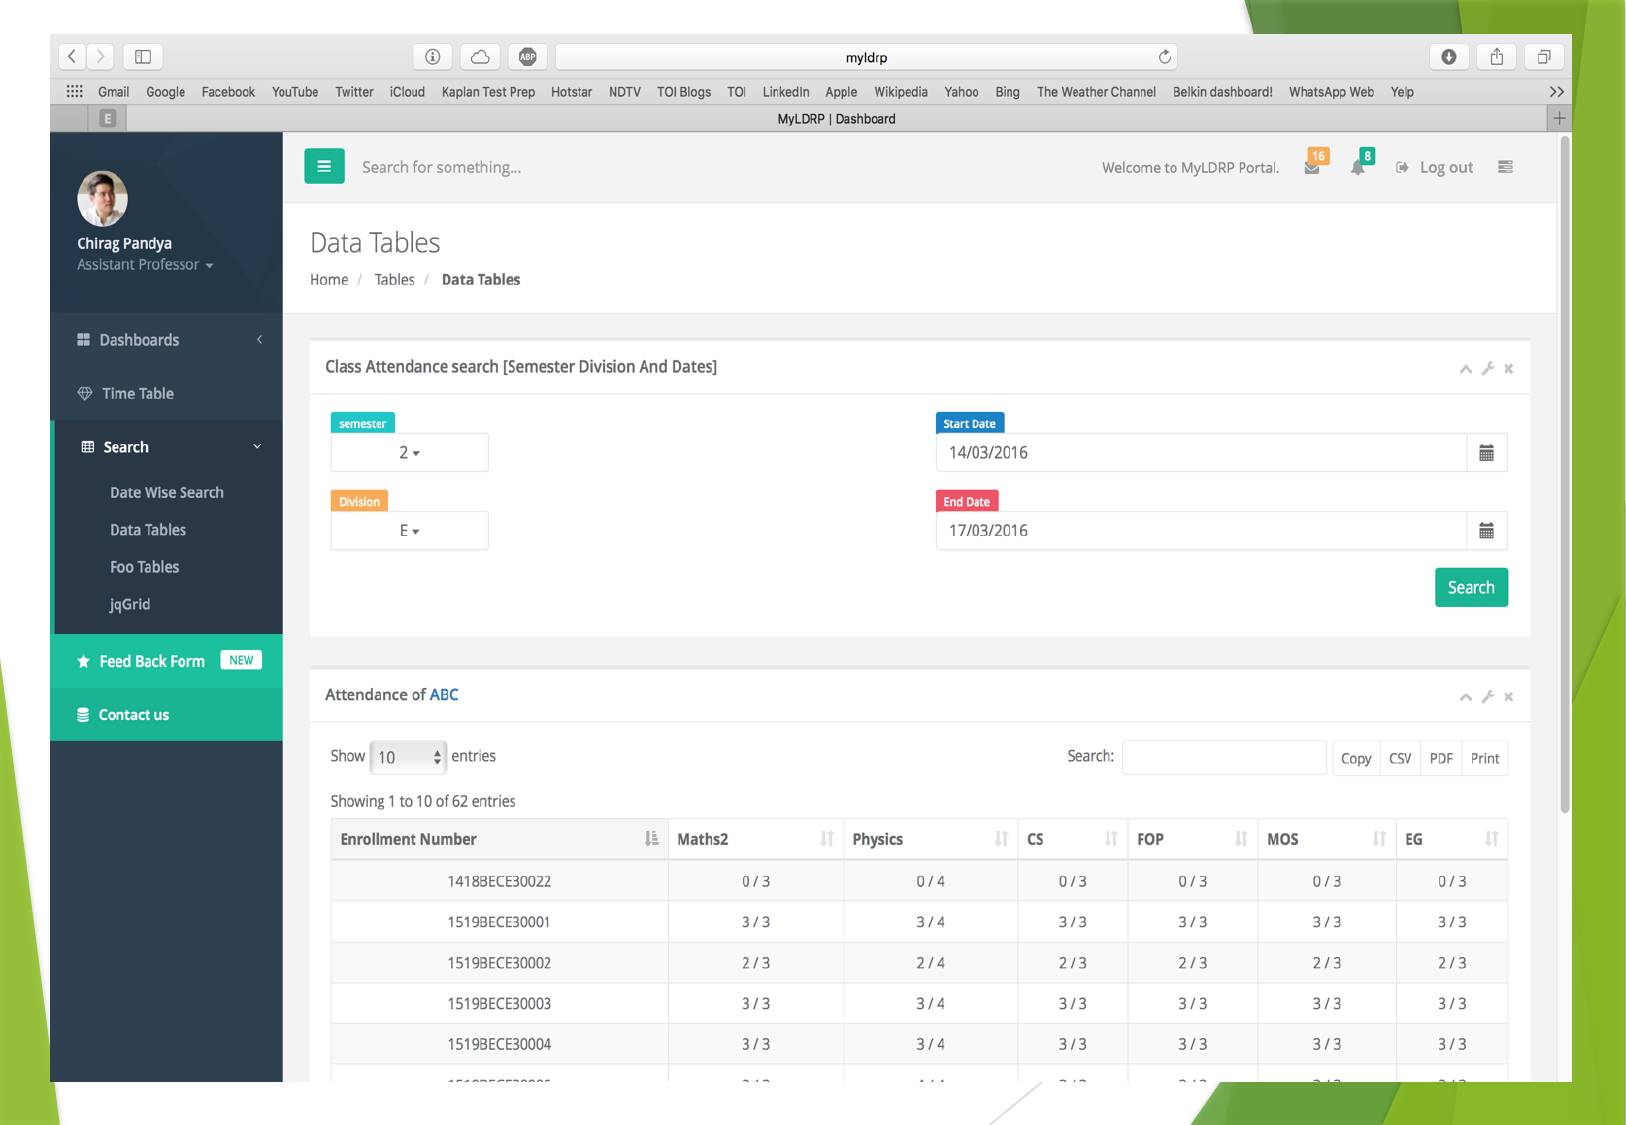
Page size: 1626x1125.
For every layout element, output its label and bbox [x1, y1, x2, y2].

picture [49, 33, 1573, 1082]
